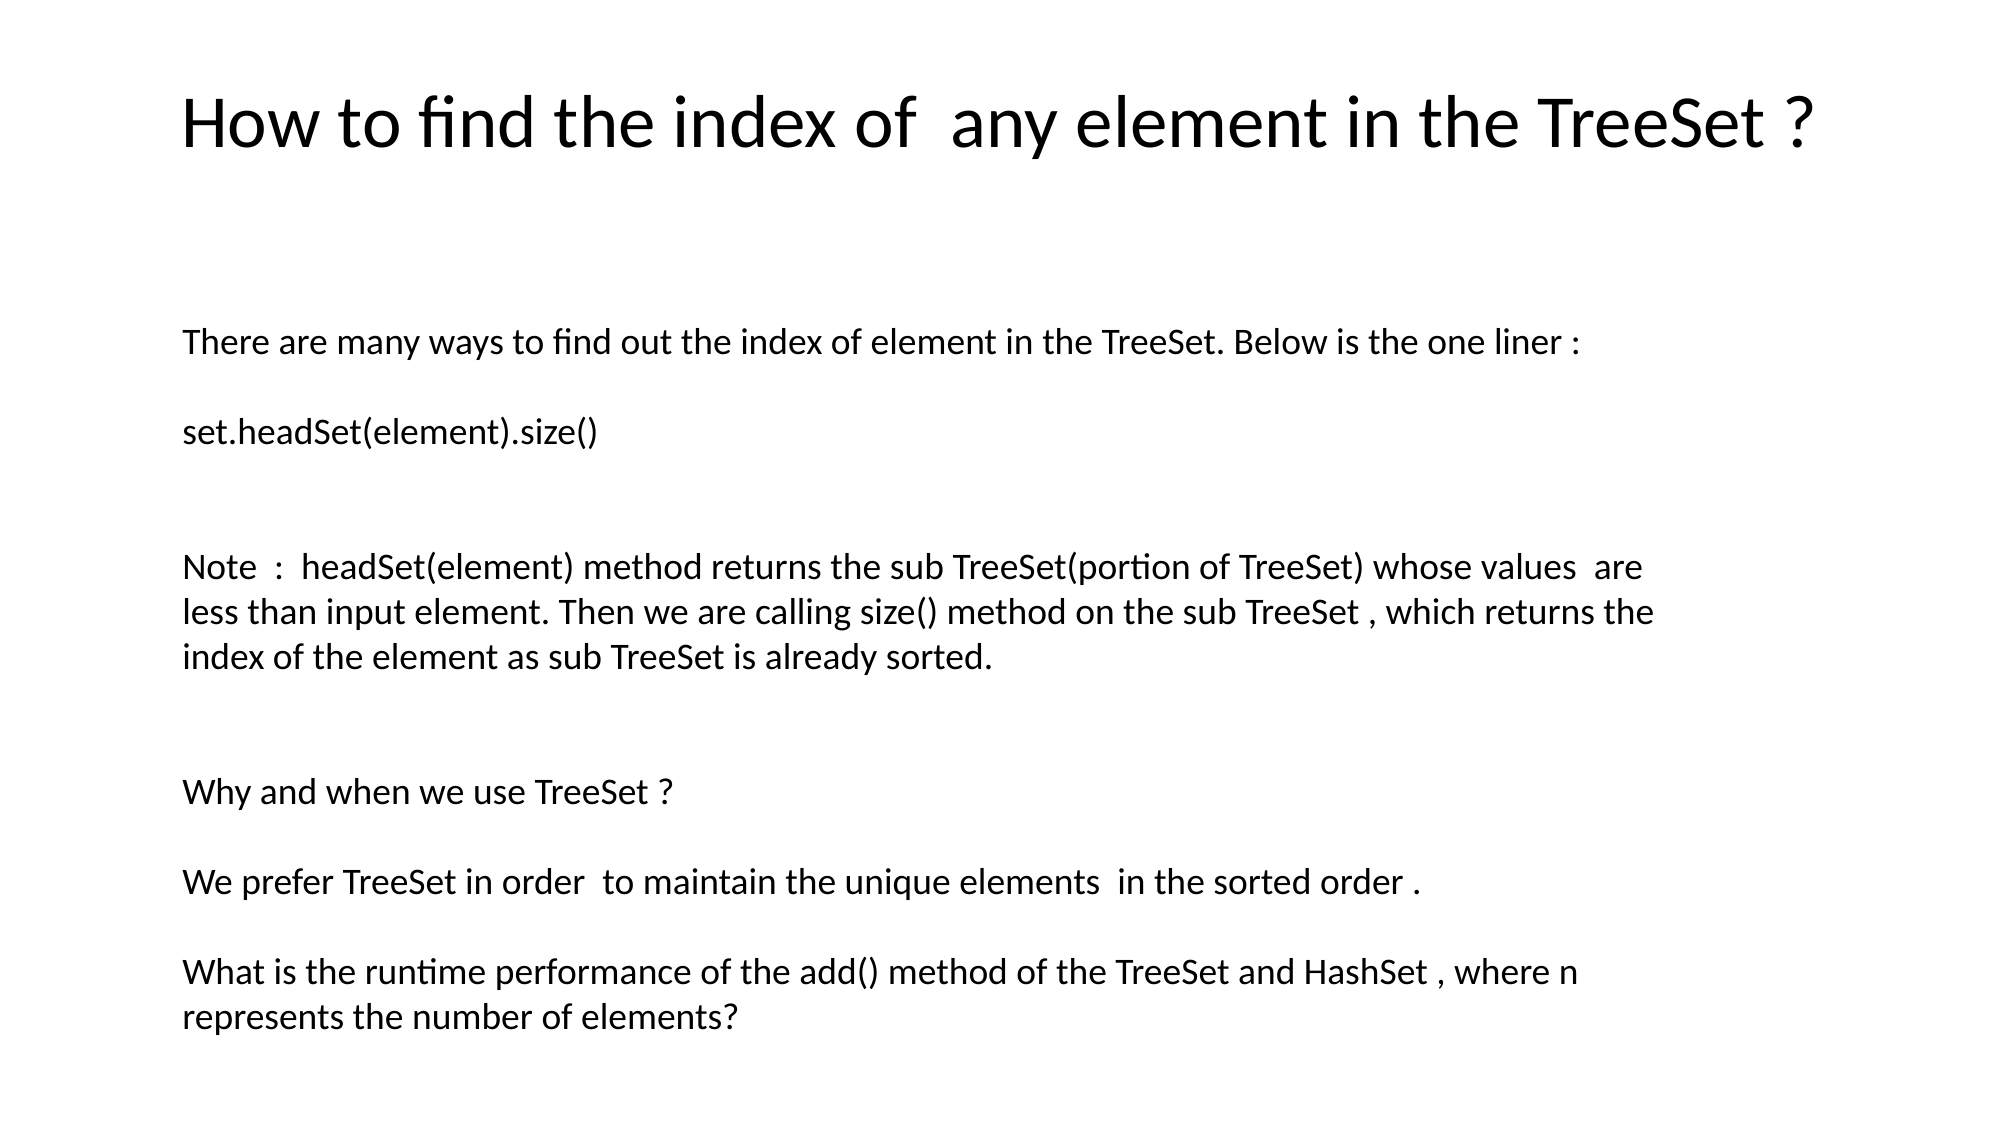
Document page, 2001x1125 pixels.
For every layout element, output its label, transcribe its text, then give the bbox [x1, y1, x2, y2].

text_box There are many ways to find out the index of element in the TreeSet. Below is the one liner : set.headSet(element).size() Note : headSet(element) method returns the sub TreeSet(portion of TreeSet) whose values are less than input element. Then we are calling size() method on the sub TreeSet , which returns the index of the element as sub TreeSet is already sorted. Why and when we use TreeSet ? We prefer TreeSet in order to maintain the unique elements in the sorted order . What is the runtime performance of the add() method of the TreeSet and HashSet , where n represents the number of elements? [167, 219, 1705, 1098]
title How to find the index of any element in the TreeSet ? [137, 59, 1863, 278]
